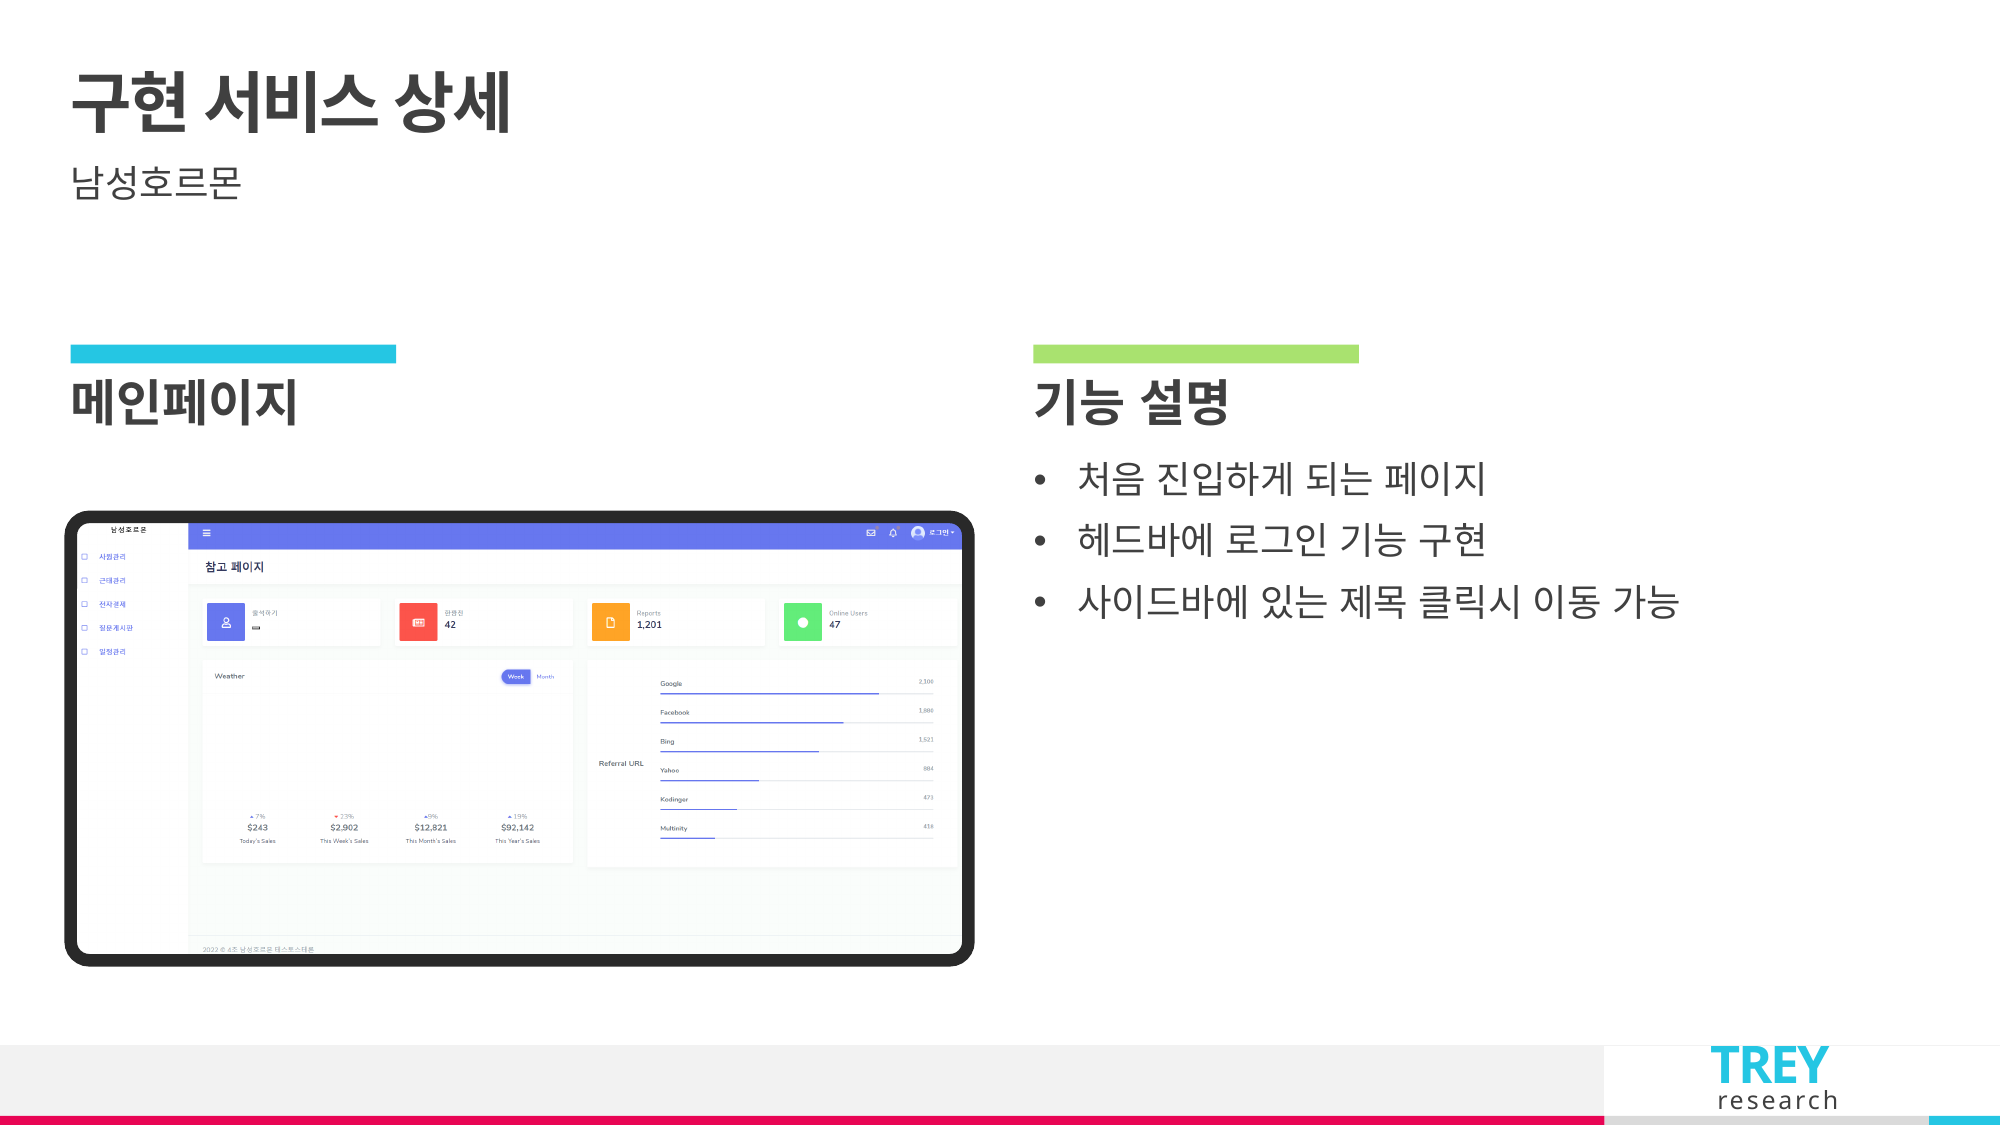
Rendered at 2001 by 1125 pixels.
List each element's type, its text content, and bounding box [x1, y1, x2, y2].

list 메인페이지 [70, 378, 969, 438]
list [70, 516, 969, 961]
title 구현 서비스 상세 [70, 70, 1932, 142]
list 기능 설명 [1033, 378, 1932, 438]
list 남성호르몬 [70, 165, 1931, 225]
list 처음 진입하게 되는 페이지 헤드바에 로그인 기능 구현 사이드바에 있는 제목 클릭시 이동 가능 [1033, 461, 1932, 1016]
